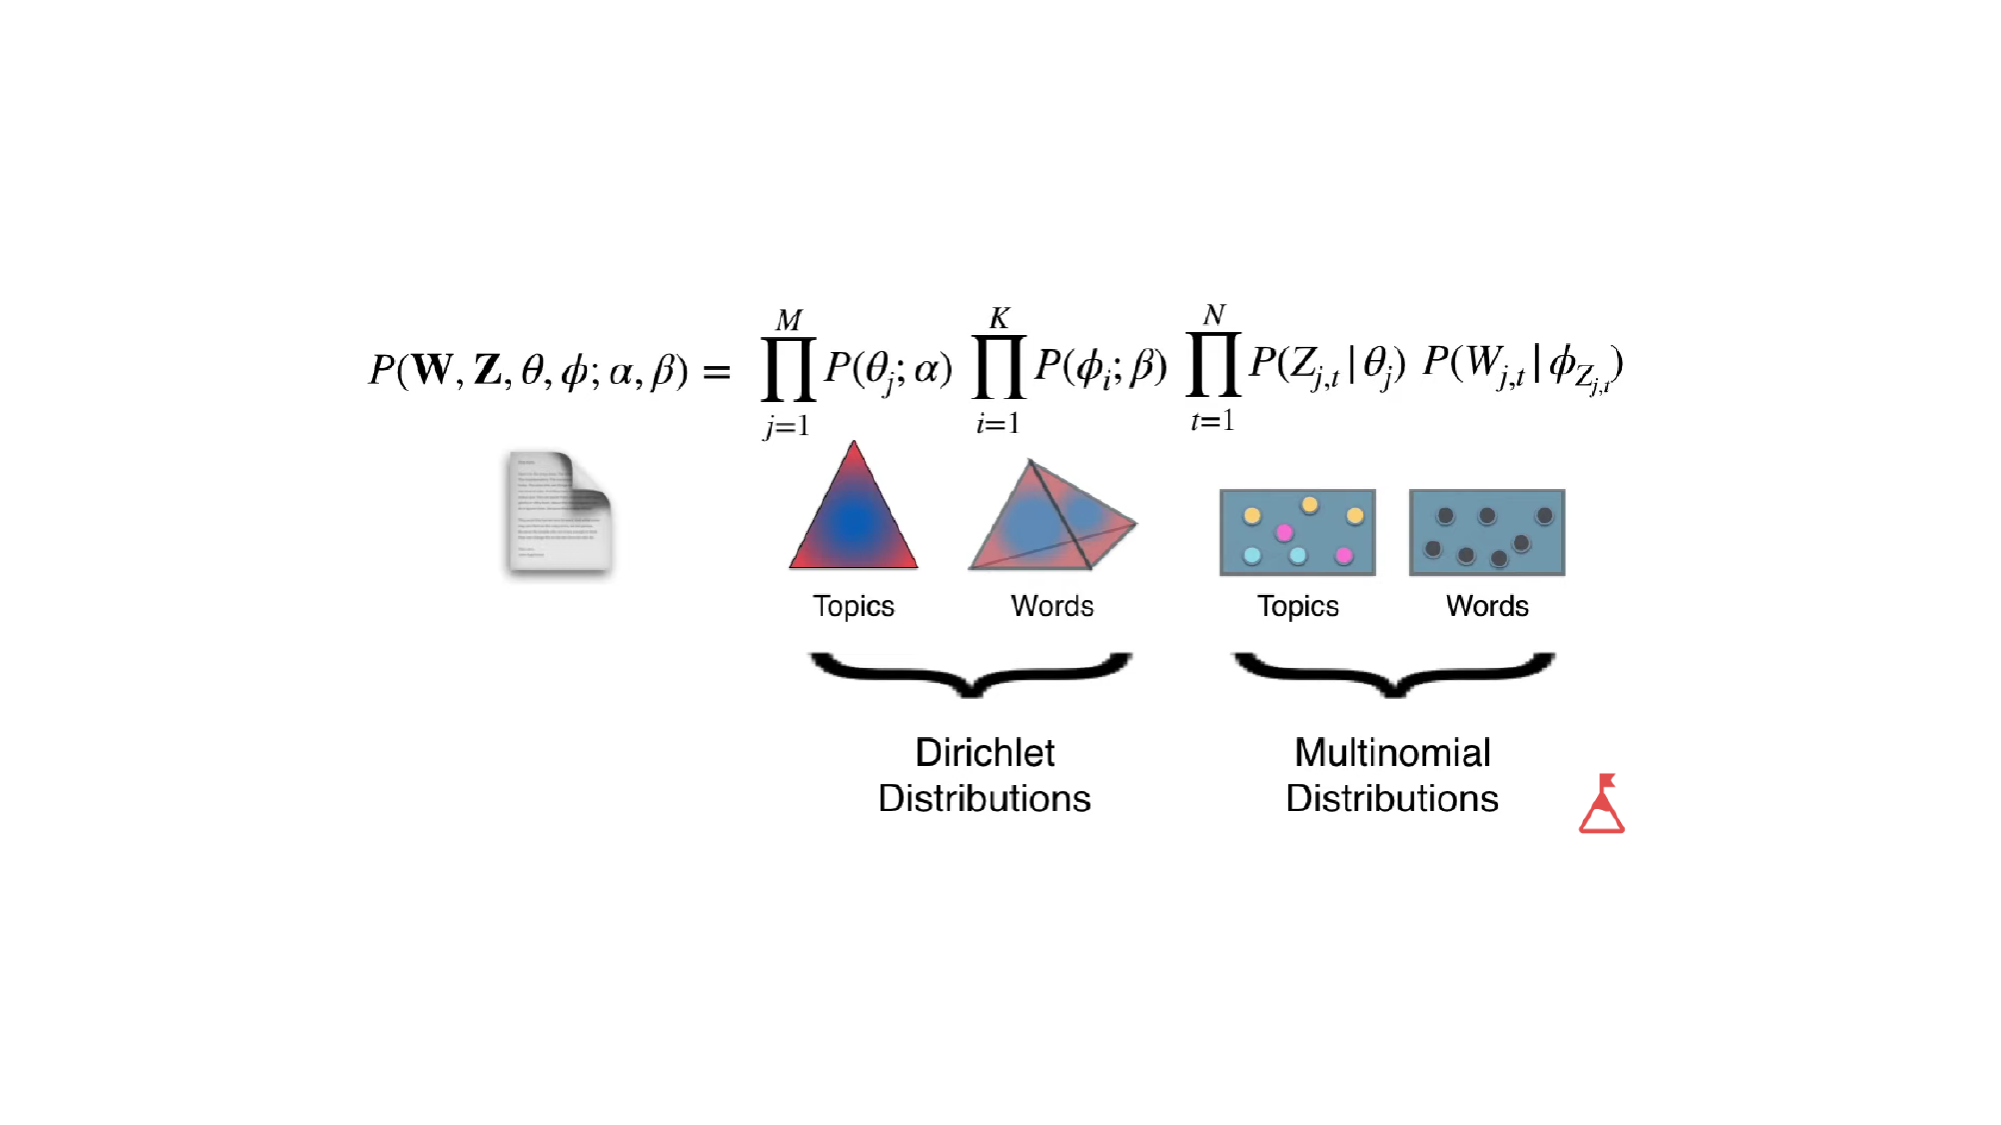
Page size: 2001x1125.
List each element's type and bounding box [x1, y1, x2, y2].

picture [358, 290, 1642, 835]
